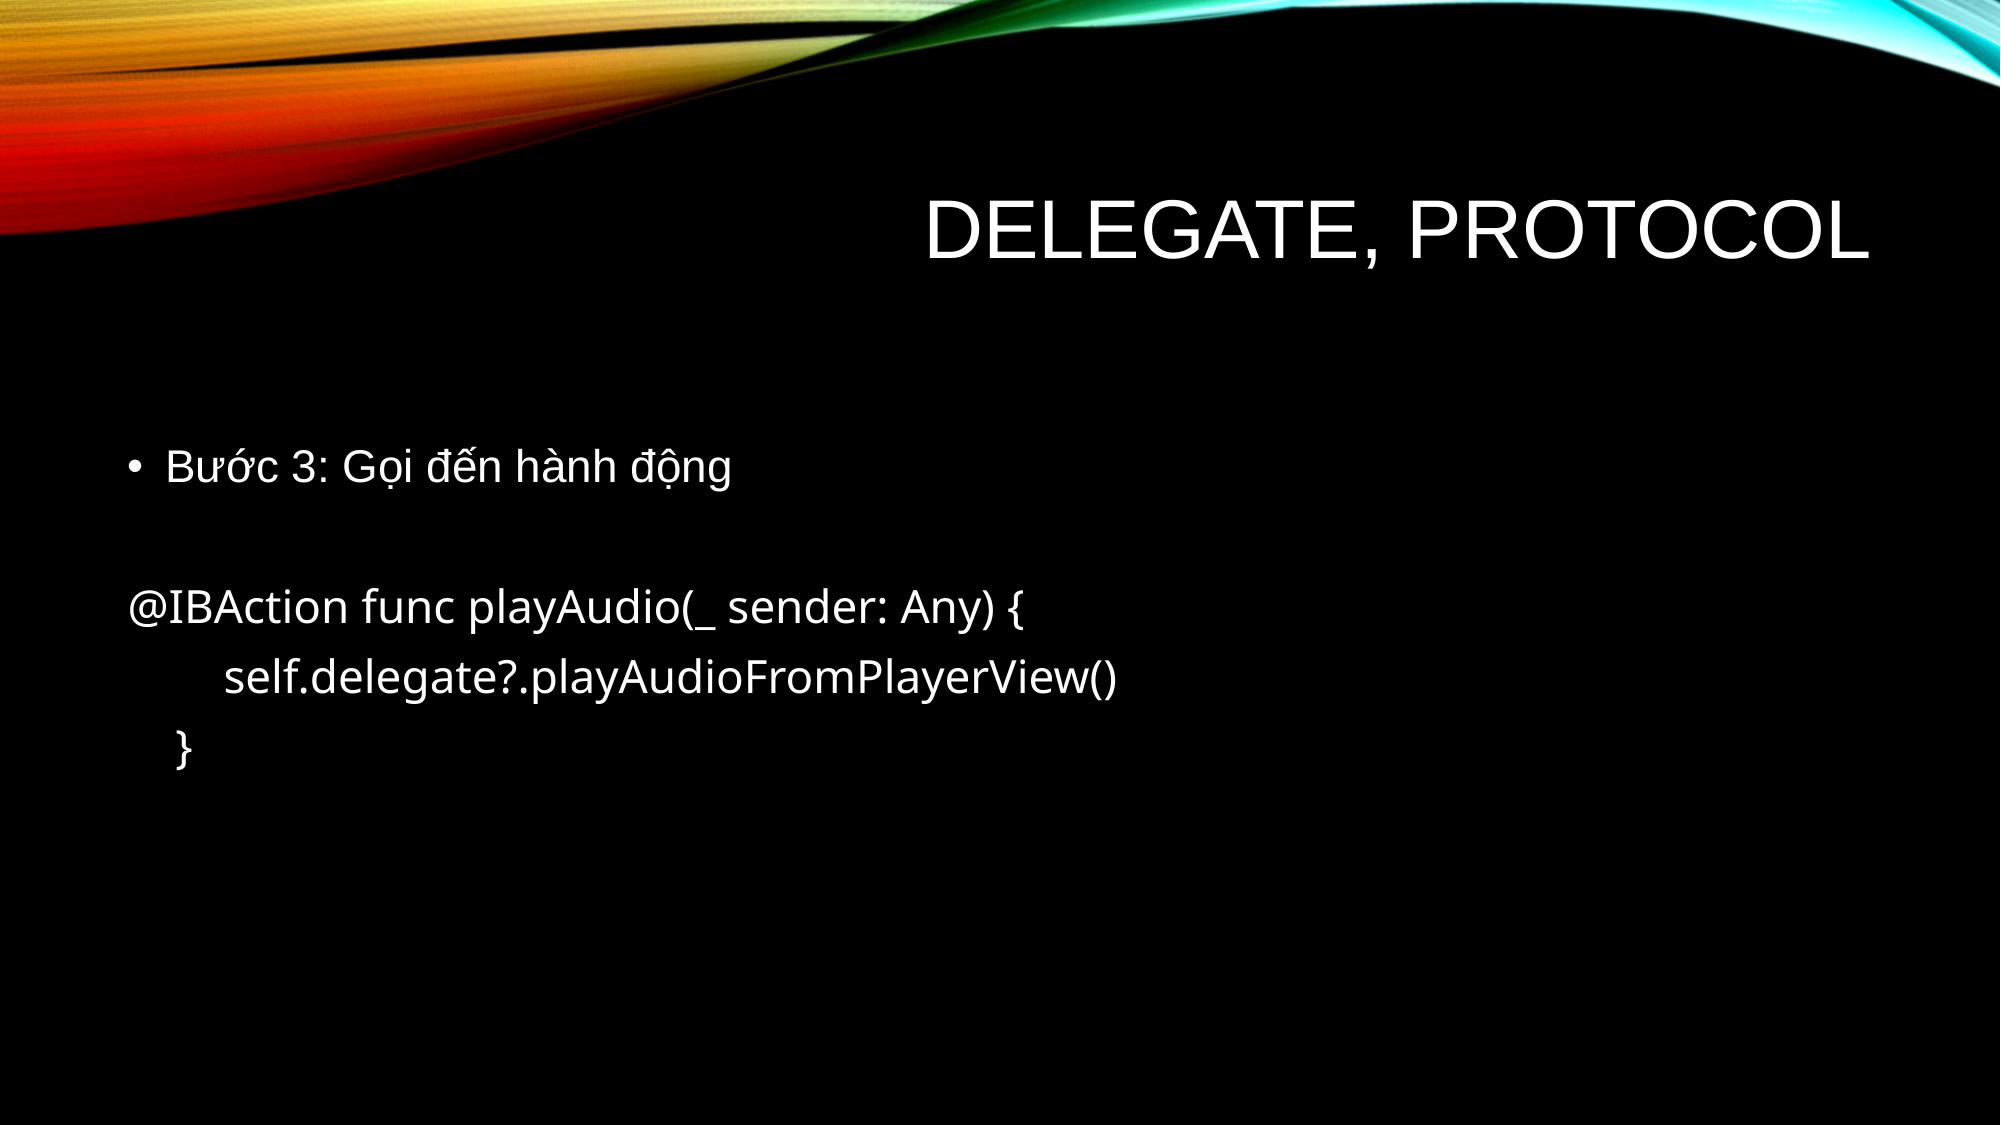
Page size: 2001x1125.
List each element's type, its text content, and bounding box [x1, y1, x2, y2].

list Bước 3: Gọi đến hành động @IBAction func playAudio(_ sender: Any) { self.delegate?.playAudioFromPlayerView() } [112, 360, 1888, 1021]
picture [0, 0, 2000, 237]
title Delegate, ProtoCOl [474, 125, 1888, 338]
